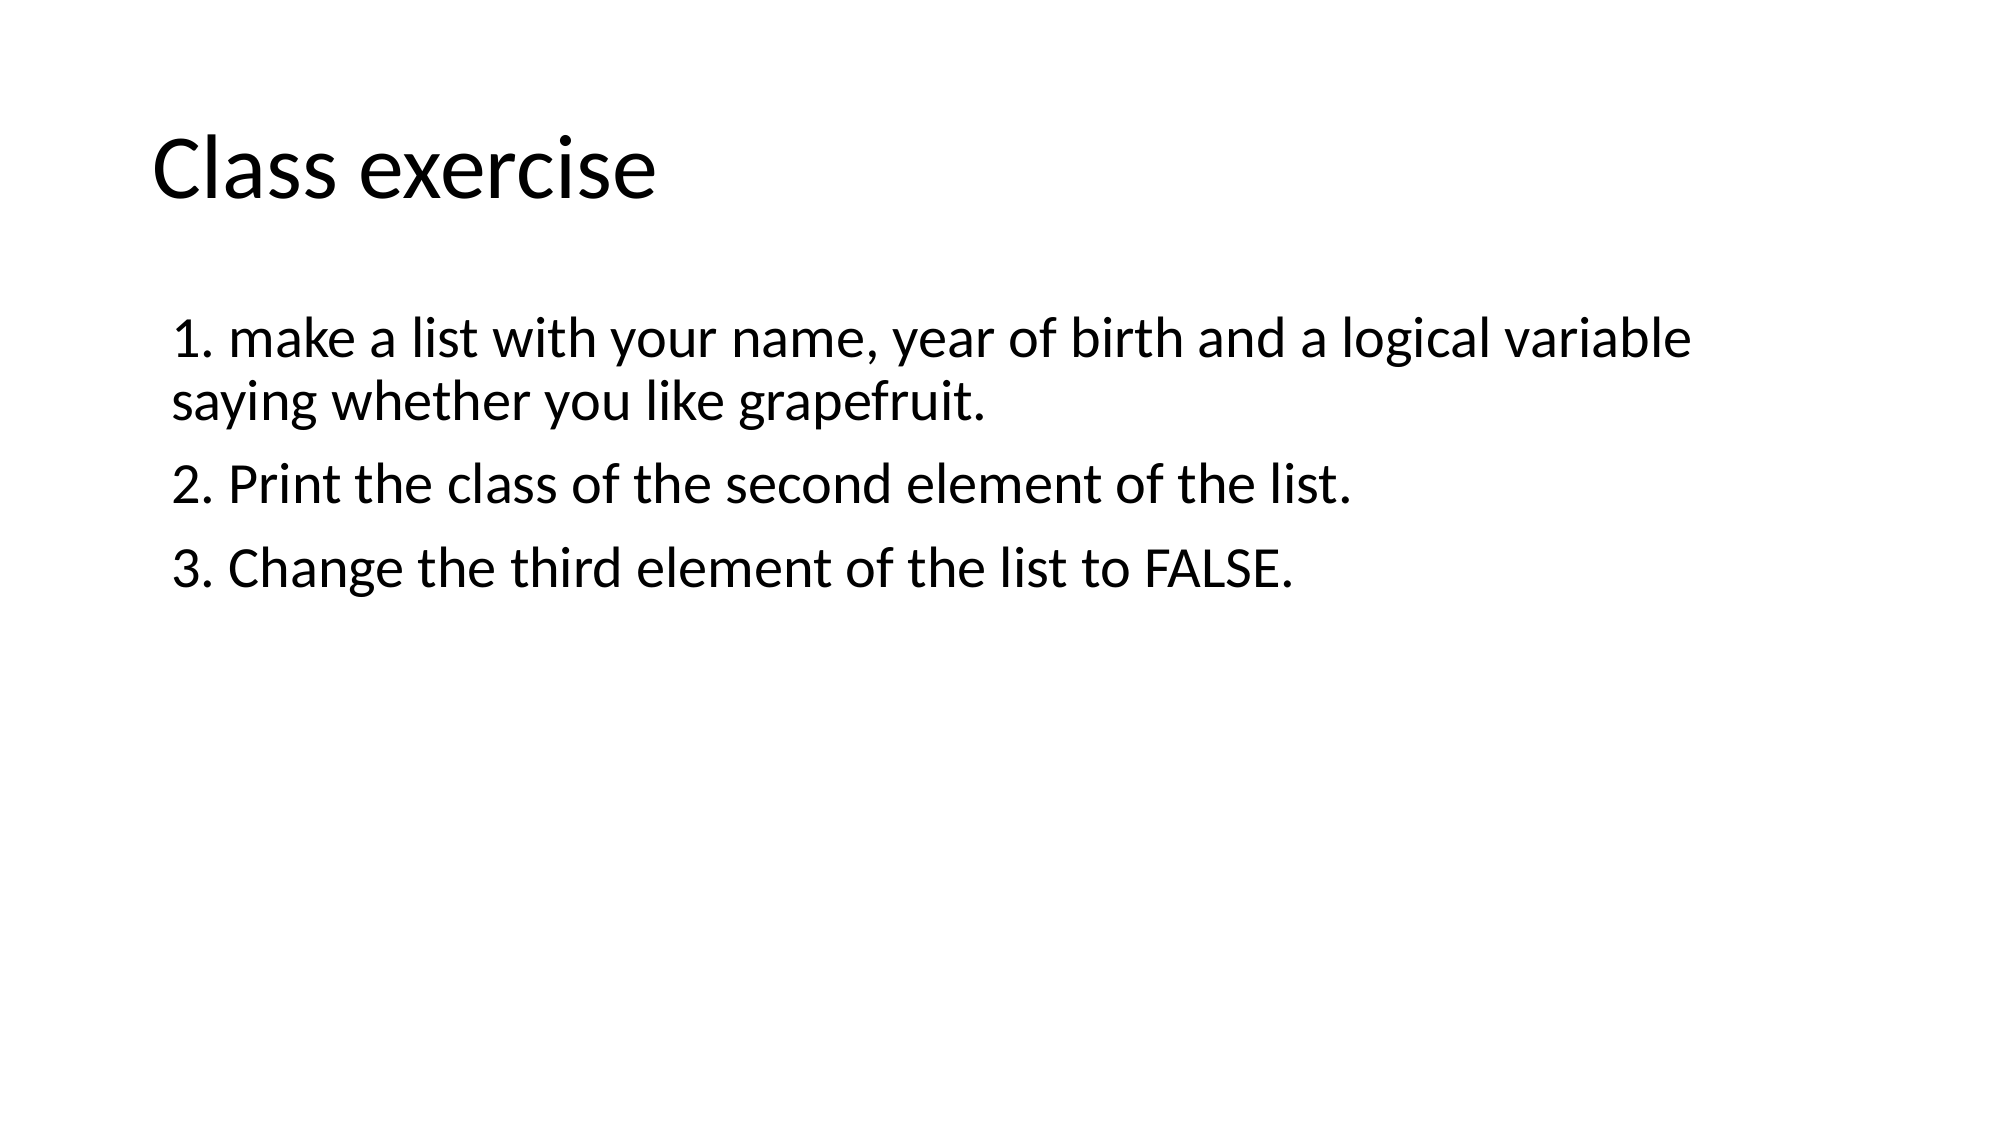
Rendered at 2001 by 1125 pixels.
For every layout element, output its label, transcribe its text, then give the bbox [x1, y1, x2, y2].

list 1. make a list with your name, year of birth and a logical variable saying whether you like grapefruit. 2. Print the class of the second element of the list. 3. Change the third element of the list to FALSE. [137, 299, 1863, 1014]
title Class exercise [137, 59, 1863, 278]
